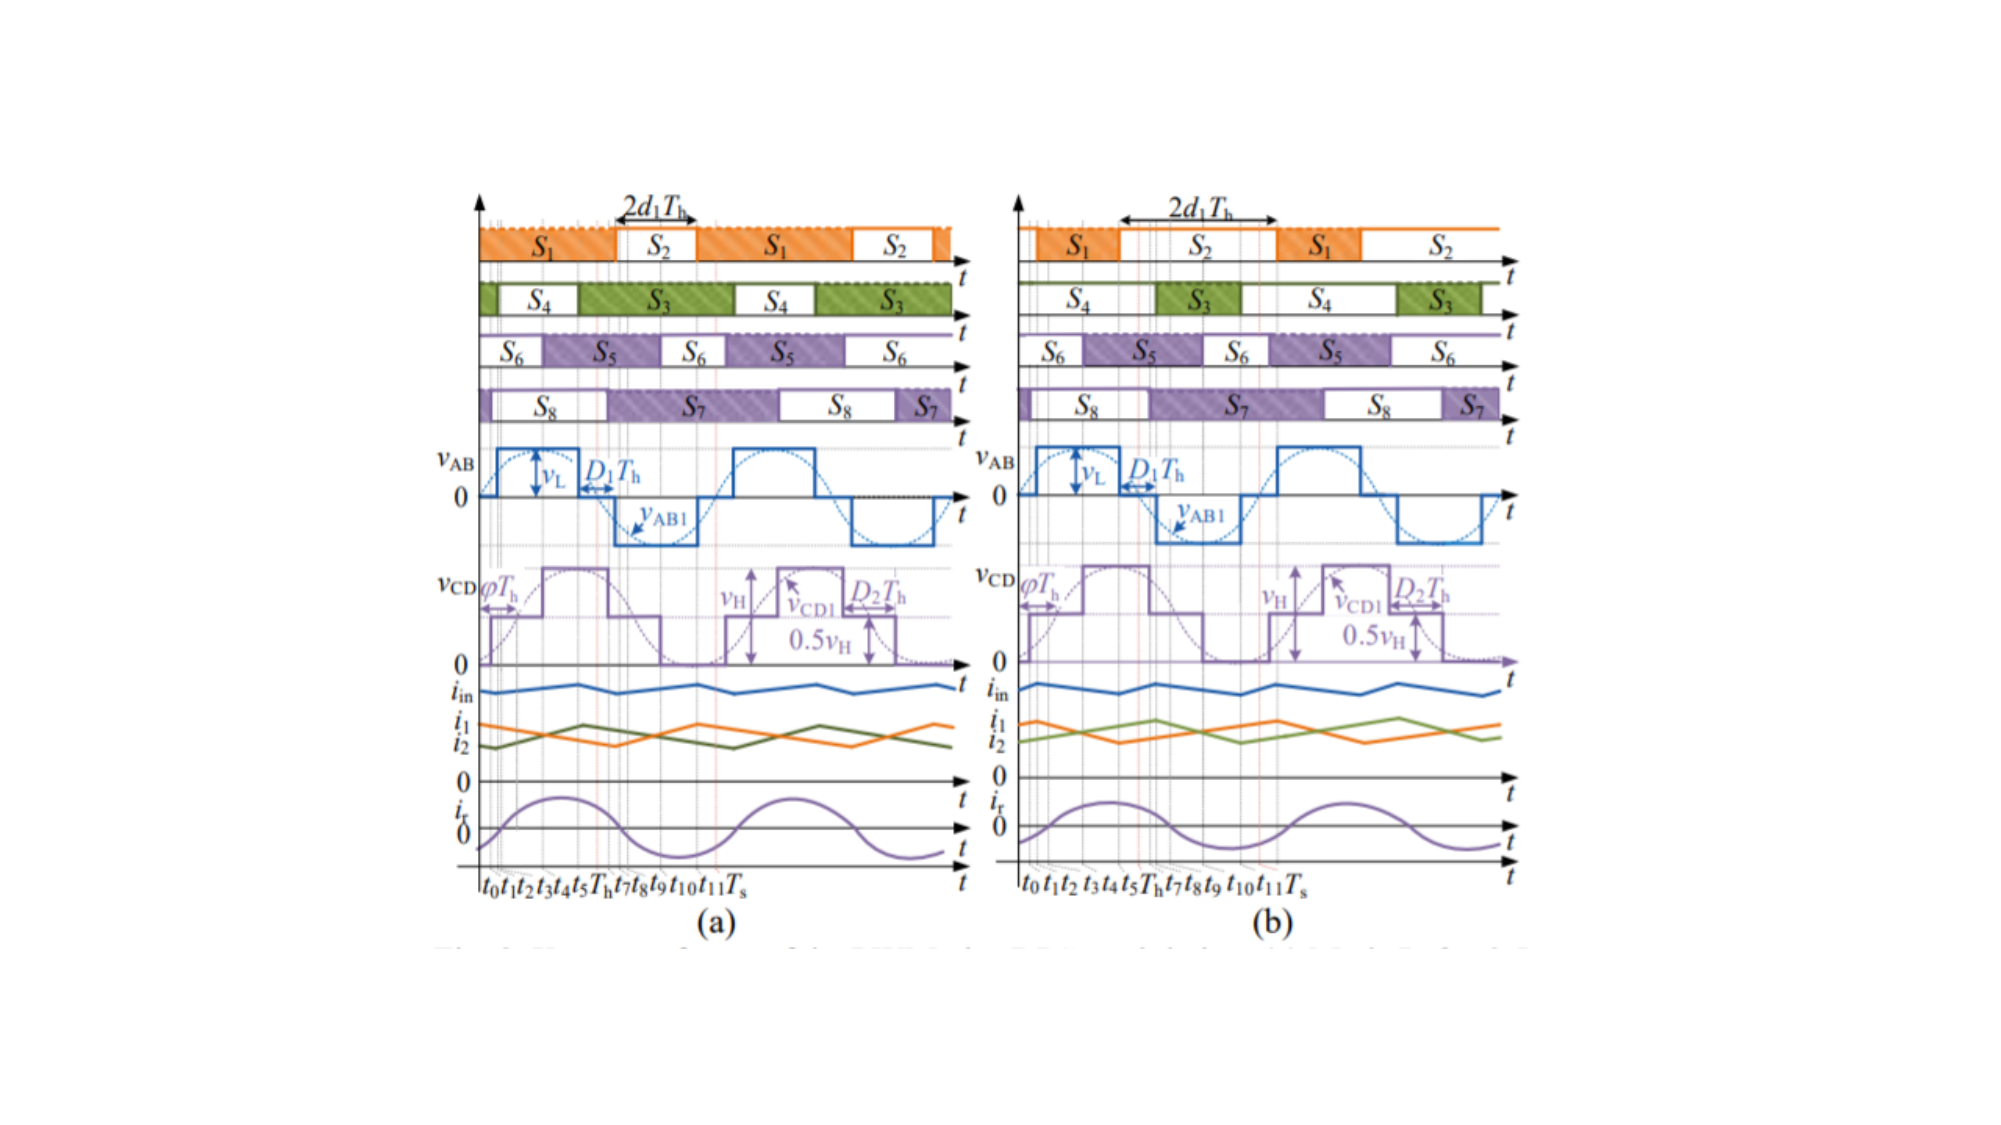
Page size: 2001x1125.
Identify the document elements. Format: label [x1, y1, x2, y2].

picture [427, 176, 1573, 949]
